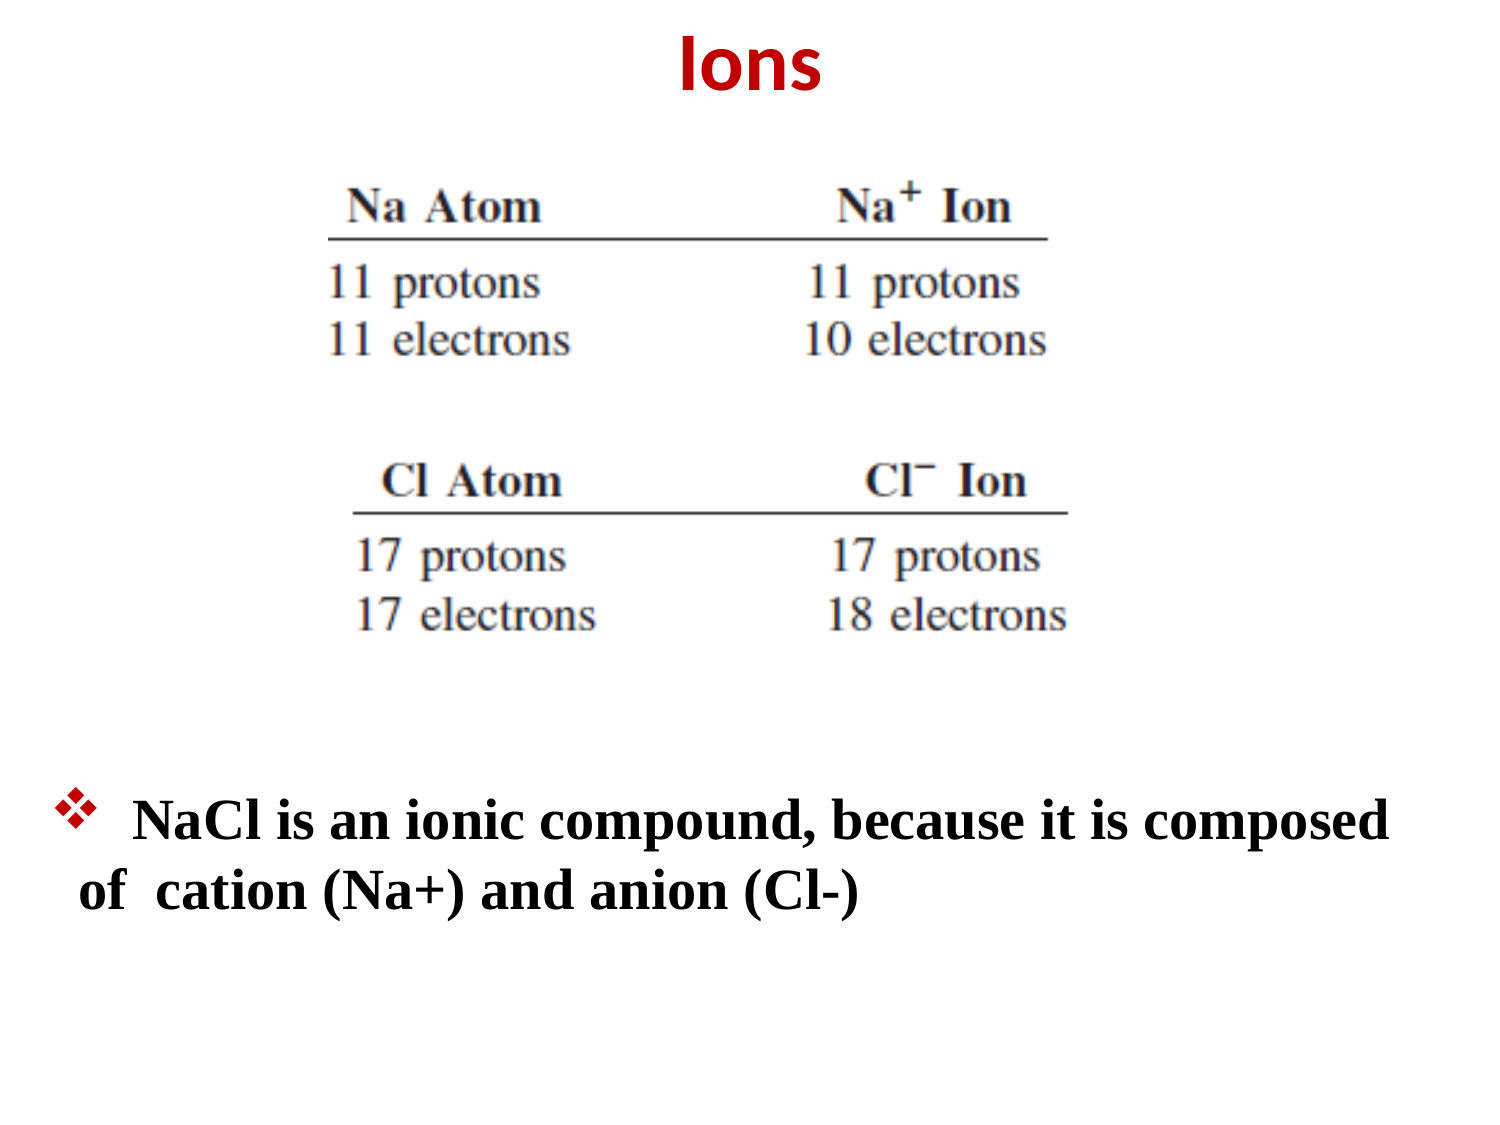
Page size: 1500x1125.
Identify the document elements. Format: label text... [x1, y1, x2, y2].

text_box NaCl is an ionic compound, because it is composed of cation (Na+) and anion (Cl-) [35, 773, 1465, 979]
text_box Ions [0, 0, 1500, 129]
picture [327, 163, 1059, 377]
picture [327, 456, 1121, 658]
